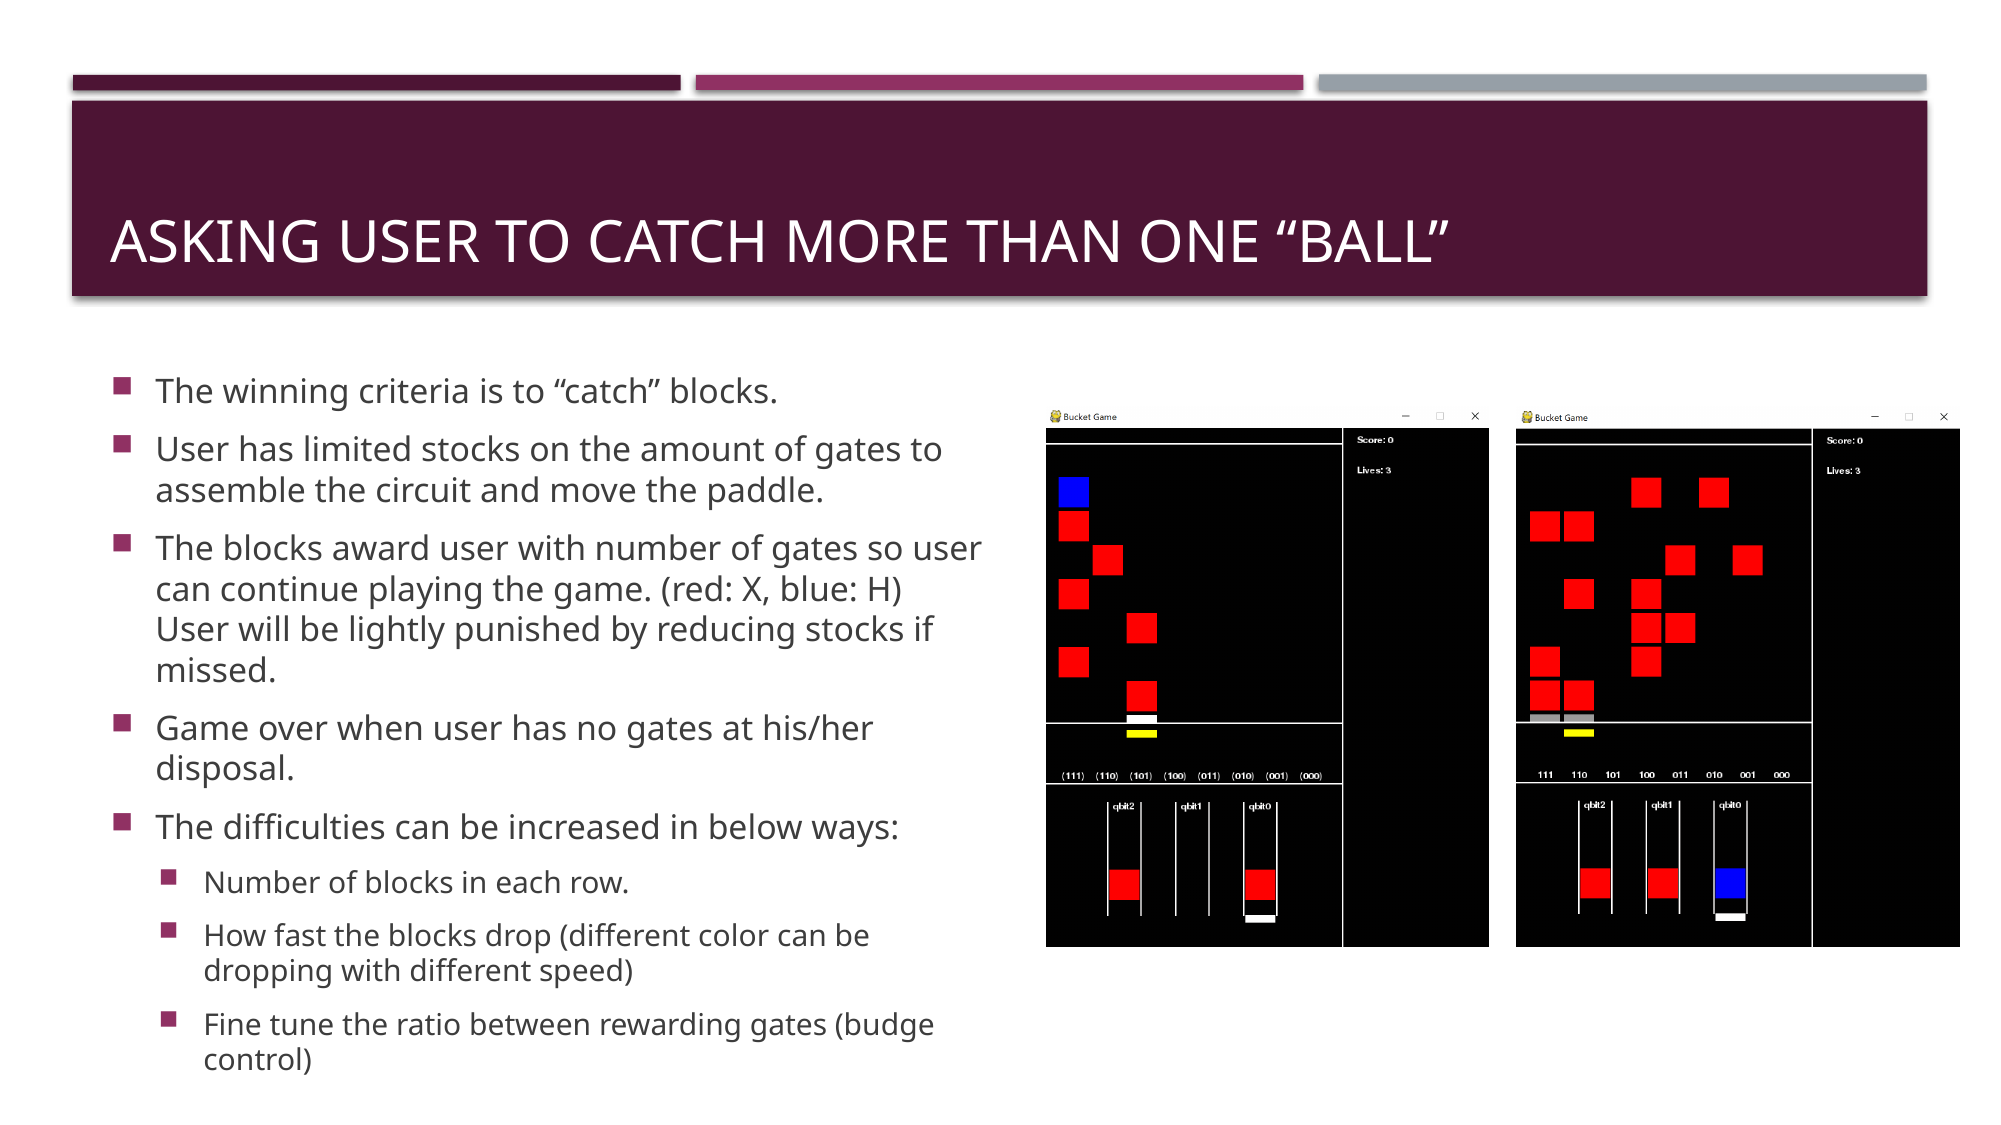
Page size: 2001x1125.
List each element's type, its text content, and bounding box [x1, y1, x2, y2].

list The winning criteria is to “catch” blocks. User has limited stocks on the amount of gates to assemble the circuit and move the paddle. The blocks award user with number of gates so user can continue playing the game. (red: X, blue: H) User will be lightly punished by reducing stocks if missed. Game over when user has no gates at his/her disposal. The difficulties can be increased in below ways: Number of blocks in each row. How fast the blocks drop (different color can be dropping with different speed) Fine tune the ratio between rewarding gates (budge control) [95, 357, 1000, 1089]
picture [1045, 405, 1490, 948]
picture [1515, 405, 1961, 948]
title Asking user to catch more than one “ball” [95, 115, 1905, 282]
